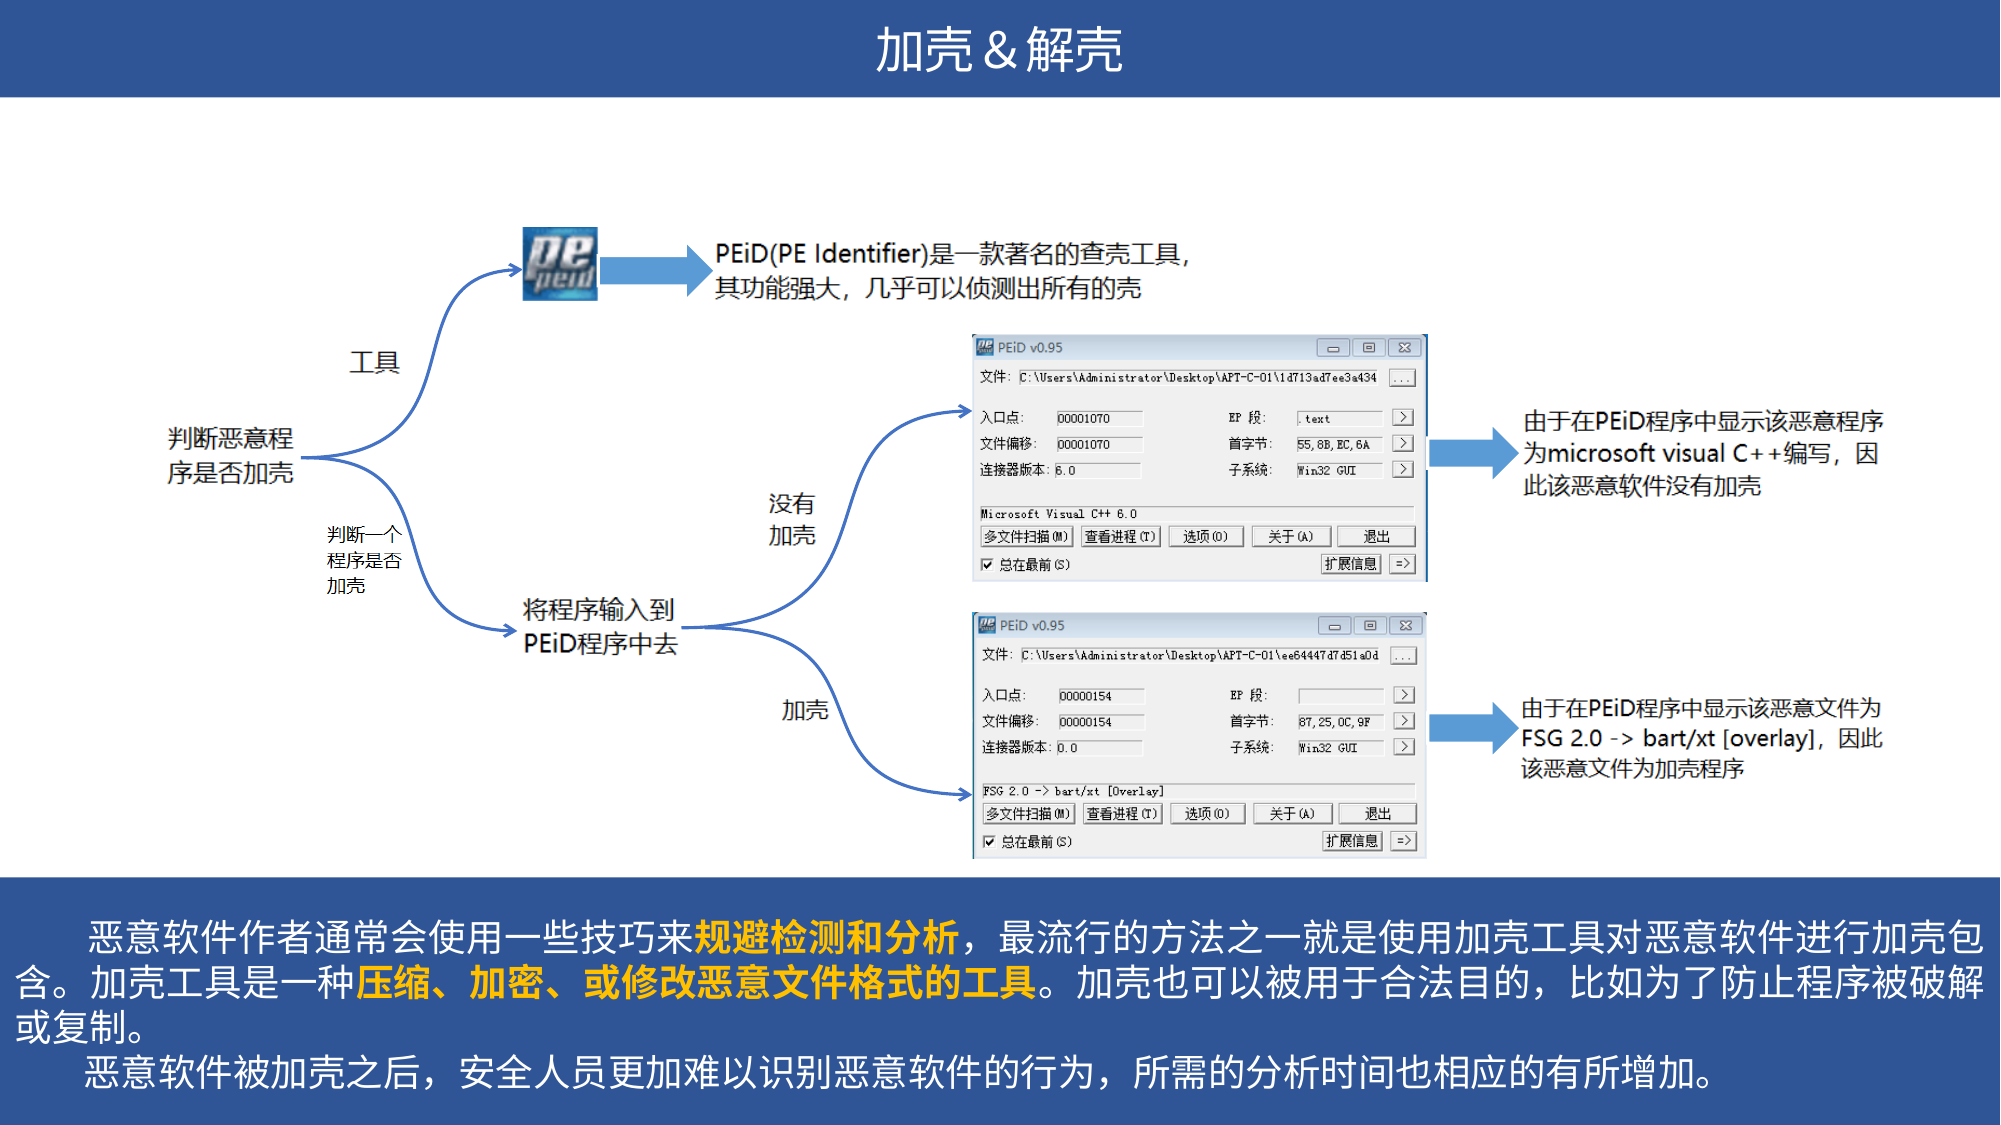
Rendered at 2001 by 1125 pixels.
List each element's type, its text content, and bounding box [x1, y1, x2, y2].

picture [972, 334, 1428, 582]
text_box [599, 236, 715, 305]
picture [972, 612, 1427, 859]
picture [164, 422, 301, 493]
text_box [300, 269, 523, 458]
picture [326, 524, 405, 598]
picture [347, 348, 405, 379]
text_box [1428, 419, 1521, 488]
picture [780, 697, 832, 725]
picture [522, 597, 682, 659]
picture [1521, 407, 1886, 499]
text_box 加壳＆解壳 [0, 0, 2000, 98]
picture [522, 227, 599, 301]
text_box 恶意软件作者通常会使用一些技巧来规避检测和分析，最流行的方法之一就是使用加壳工具对恶意软件进行加壳包含。加壳工具是一种压缩、加密、或修改恶意文件格式的工具。加壳也可以被用于合法目的，比如为了防止程序被破解或复制。 恶意软件被加壳之后，安全人员更加难以识别恶意软件的行为，所需的分析时间也相应的有所增加。 [0, 876, 2000, 1125]
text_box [704, 627, 972, 795]
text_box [306, 457, 518, 631]
picture [715, 240, 1189, 302]
text_box [1426, 694, 1521, 763]
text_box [681, 410, 973, 628]
picture [768, 490, 819, 549]
picture [1521, 695, 1886, 783]
